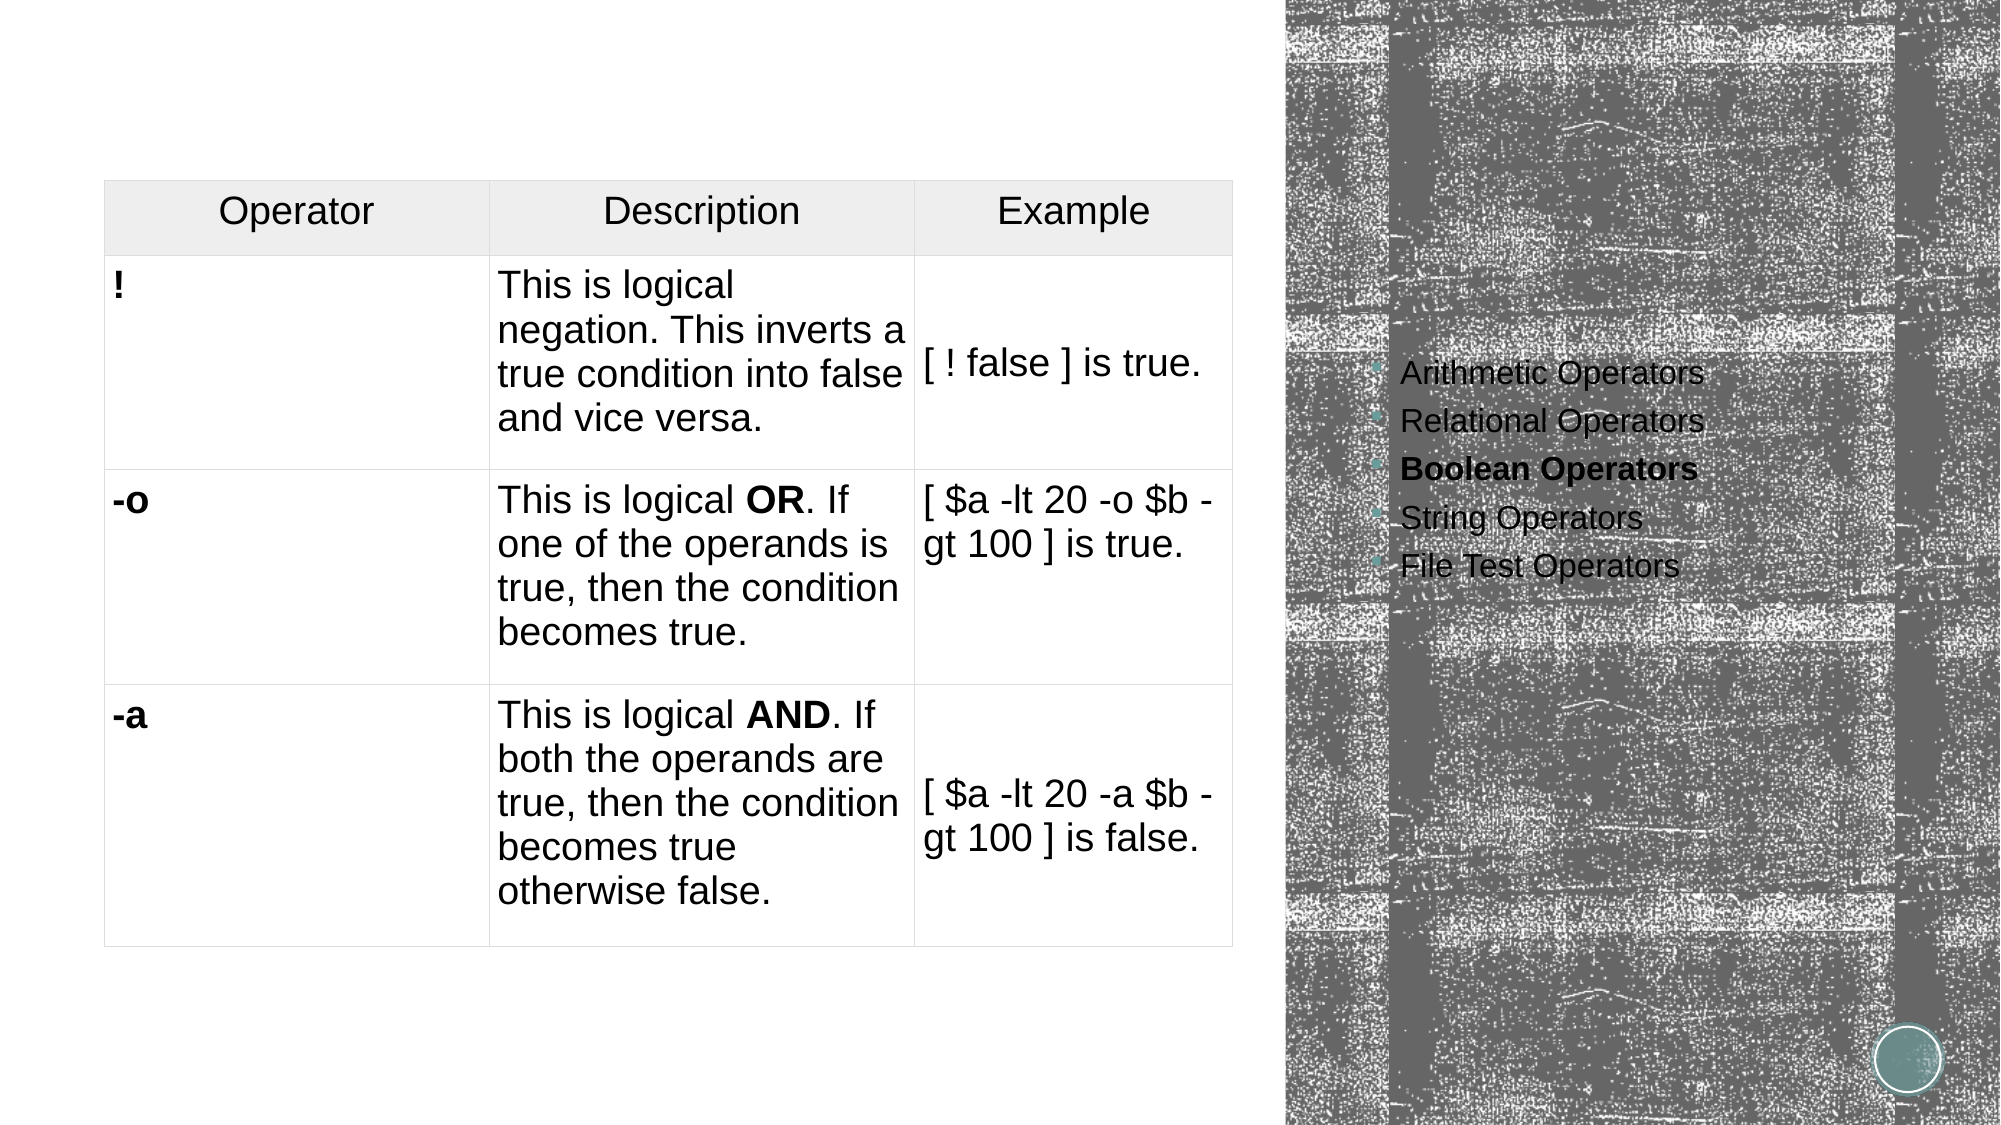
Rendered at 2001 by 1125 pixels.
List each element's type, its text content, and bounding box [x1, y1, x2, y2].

table_header Operator [105, 181, 489, 255]
text_box [1284, 0, 2000, 1125]
table_header Description [490, 181, 914, 255]
table_cell This is logical OR. If one of the operands is true, then the condition becomes true. [490, 470, 914, 684]
text_box Arithmetic Operators Relational Operators Boolean Operators String Operators File Test Operators [1338, 347, 1920, 1013]
table_cell -o [105, 470, 489, 684]
table_cell This is logical negation. This inverts a true condition into false and vice versa. [490, 256, 914, 469]
table_cell ! [105, 256, 489, 469]
table_cell -a [105, 685, 489, 946]
table_header Example [915, 181, 1232, 255]
table_cell This is logical AND. If both the operands are true, then the condition becomes true otherwise false. [490, 685, 914, 946]
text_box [1872, 1024, 1943, 1096]
table_cell [ ! false ] is true. [915, 256, 1232, 469]
table_cell [ $a -lt 20 -a $b -gt 100 ] is false. [915, 685, 1232, 946]
table_cell [ $a -lt 20 -o $b -gt 100 ] is true. [915, 470, 1232, 684]
